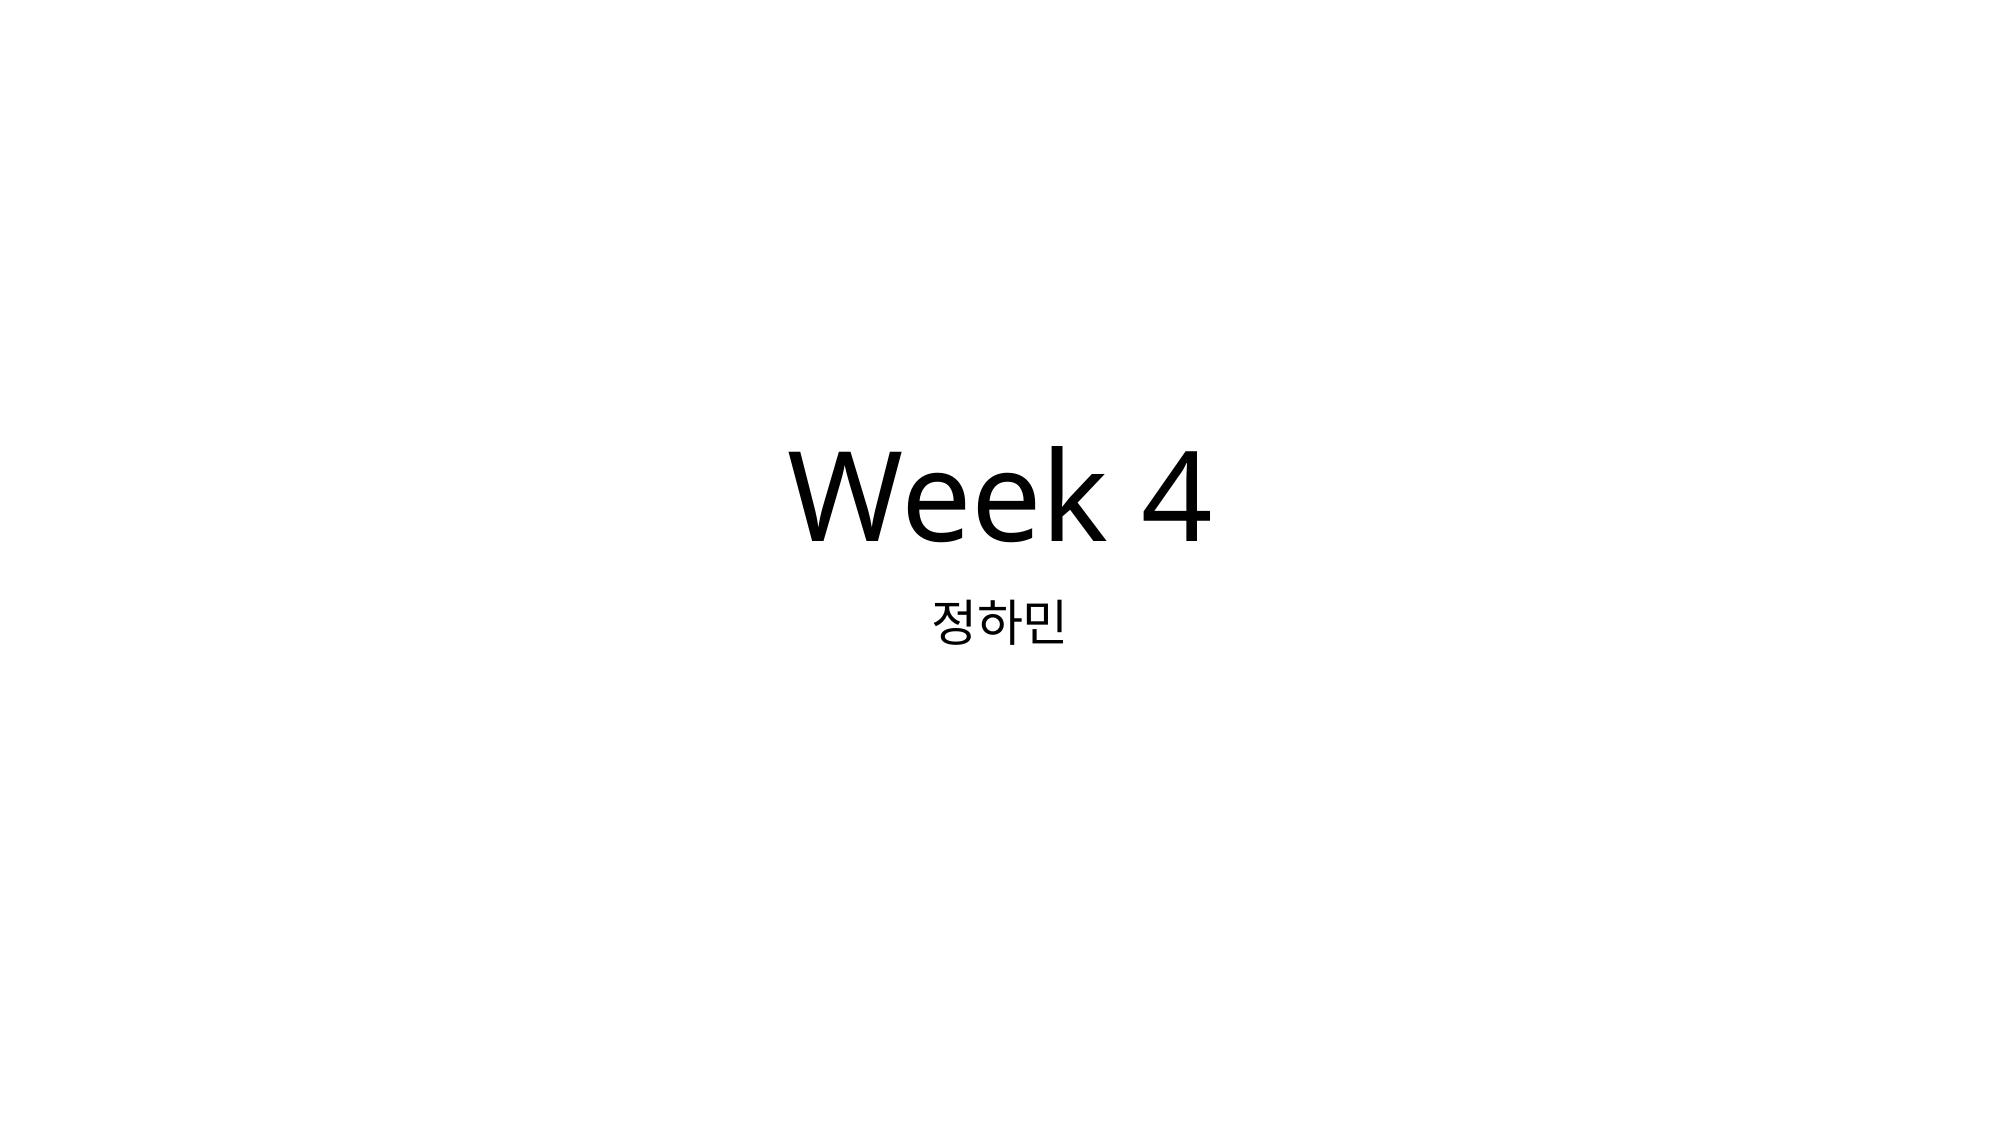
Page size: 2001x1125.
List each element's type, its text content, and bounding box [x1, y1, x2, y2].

title Week 4 [249, 184, 1750, 576]
subtitle 정하민 [249, 590, 1750, 863]
